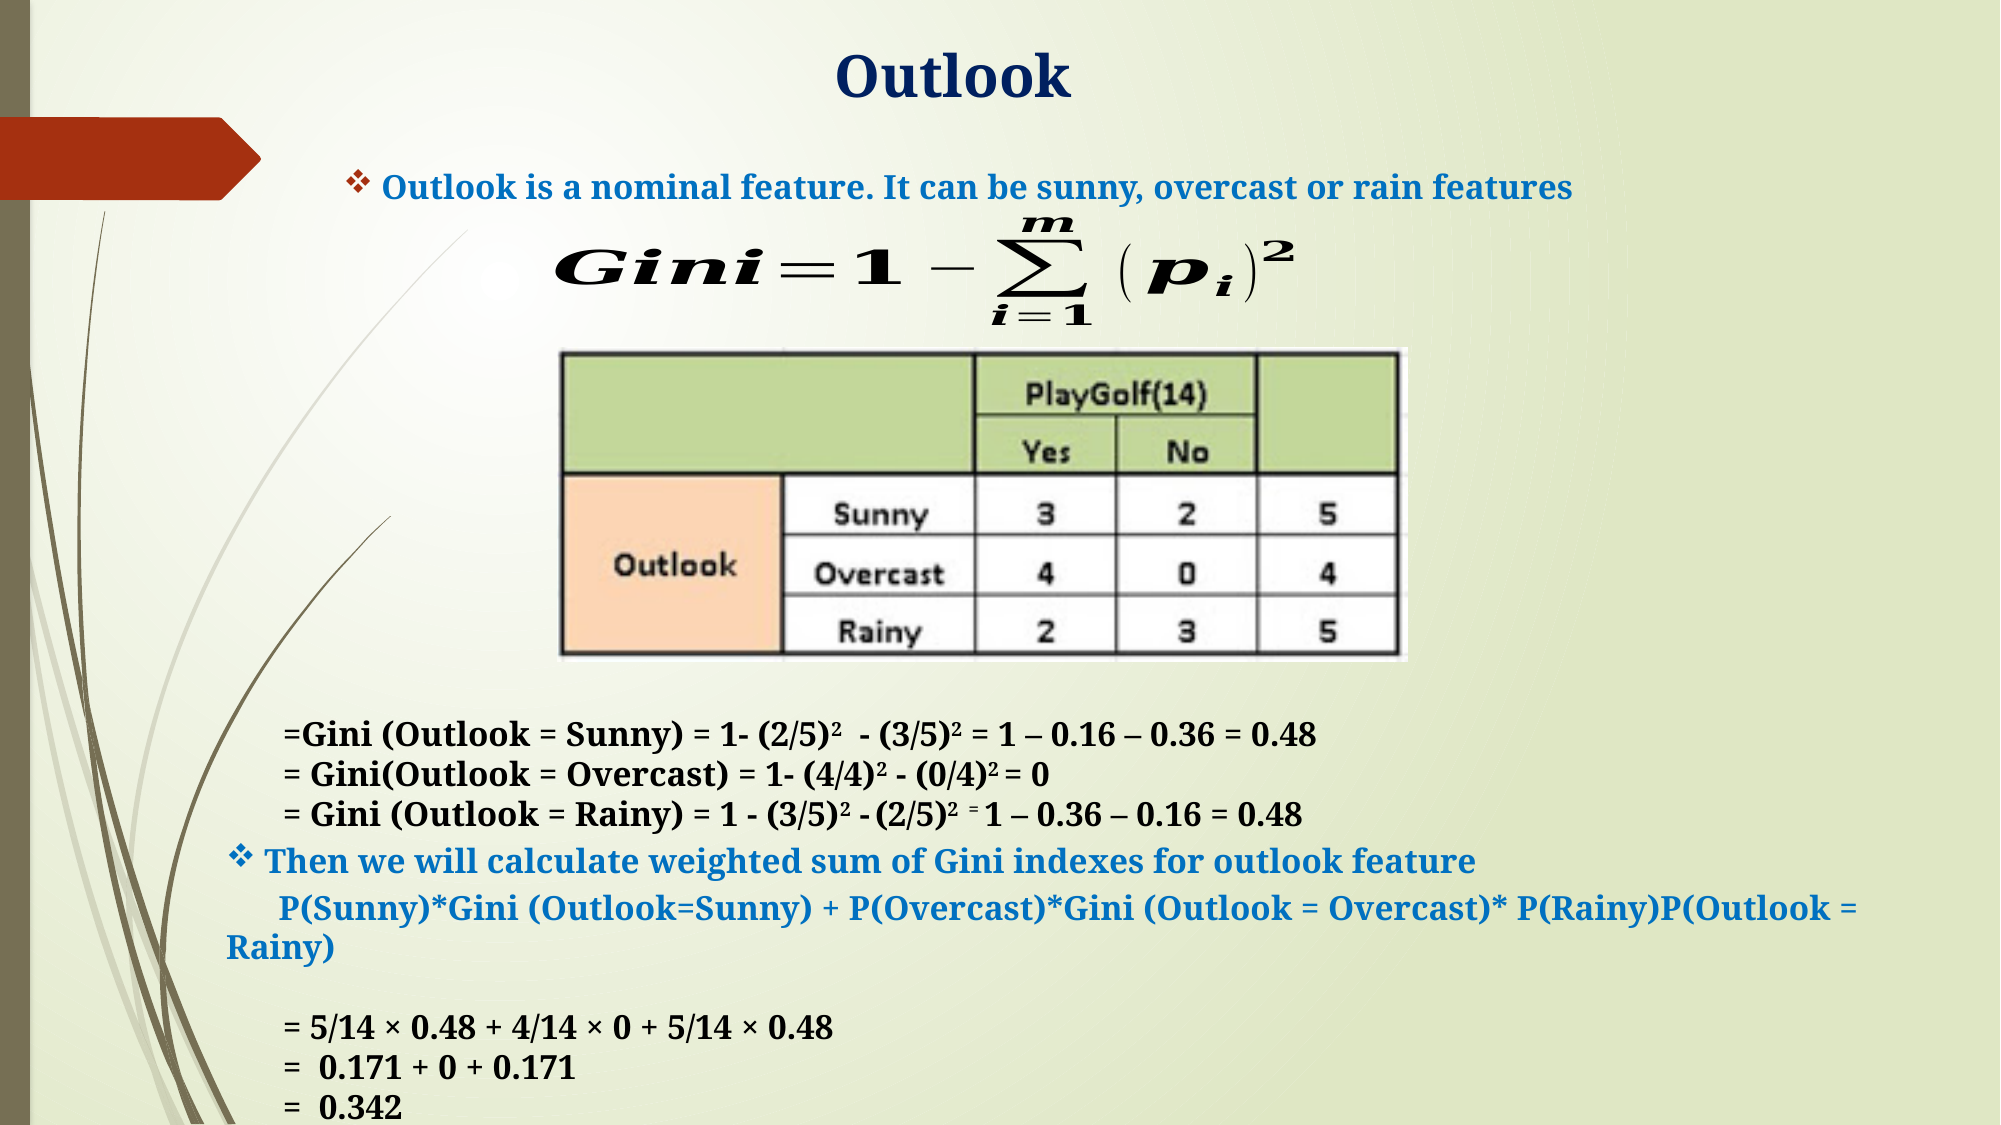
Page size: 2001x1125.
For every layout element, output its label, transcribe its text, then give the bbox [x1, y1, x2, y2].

text_box =Gini (Outlook = Sunny) = 1- (2/5)2 - (3/5)2 = 1 – 0.16 – 0.36 = 0.48 = Gini(Outlook = Overcast) = 1- (4/4)2 - (0/4)2 = 0 = Gini (Outlook = Rainy) = 1 - (3/5)2 - (2/5)2 = 1 – 0.36 – 0.16 = 0.48 Then we will calculate weighted sum of Gini indexes for outlook feature P(Sunny)*Gini (Outlook=Sunny) + P(Overcast)*Gini (Outlook = Overcast)* P(Rainy)P(Outlook = Rainy) = 5/14 × 0.48 + 4/14 × 0 + 5/14 × 0.48 = 0.171 + 0 + 0.171 = 0.342 [211, 661, 1965, 1125]
picture [557, 347, 1409, 662]
title Outlook [820, 31, 2000, 159]
list Outlook is a nominal feature. It can be sunny, overcast or rain features [328, 158, 1679, 661]
